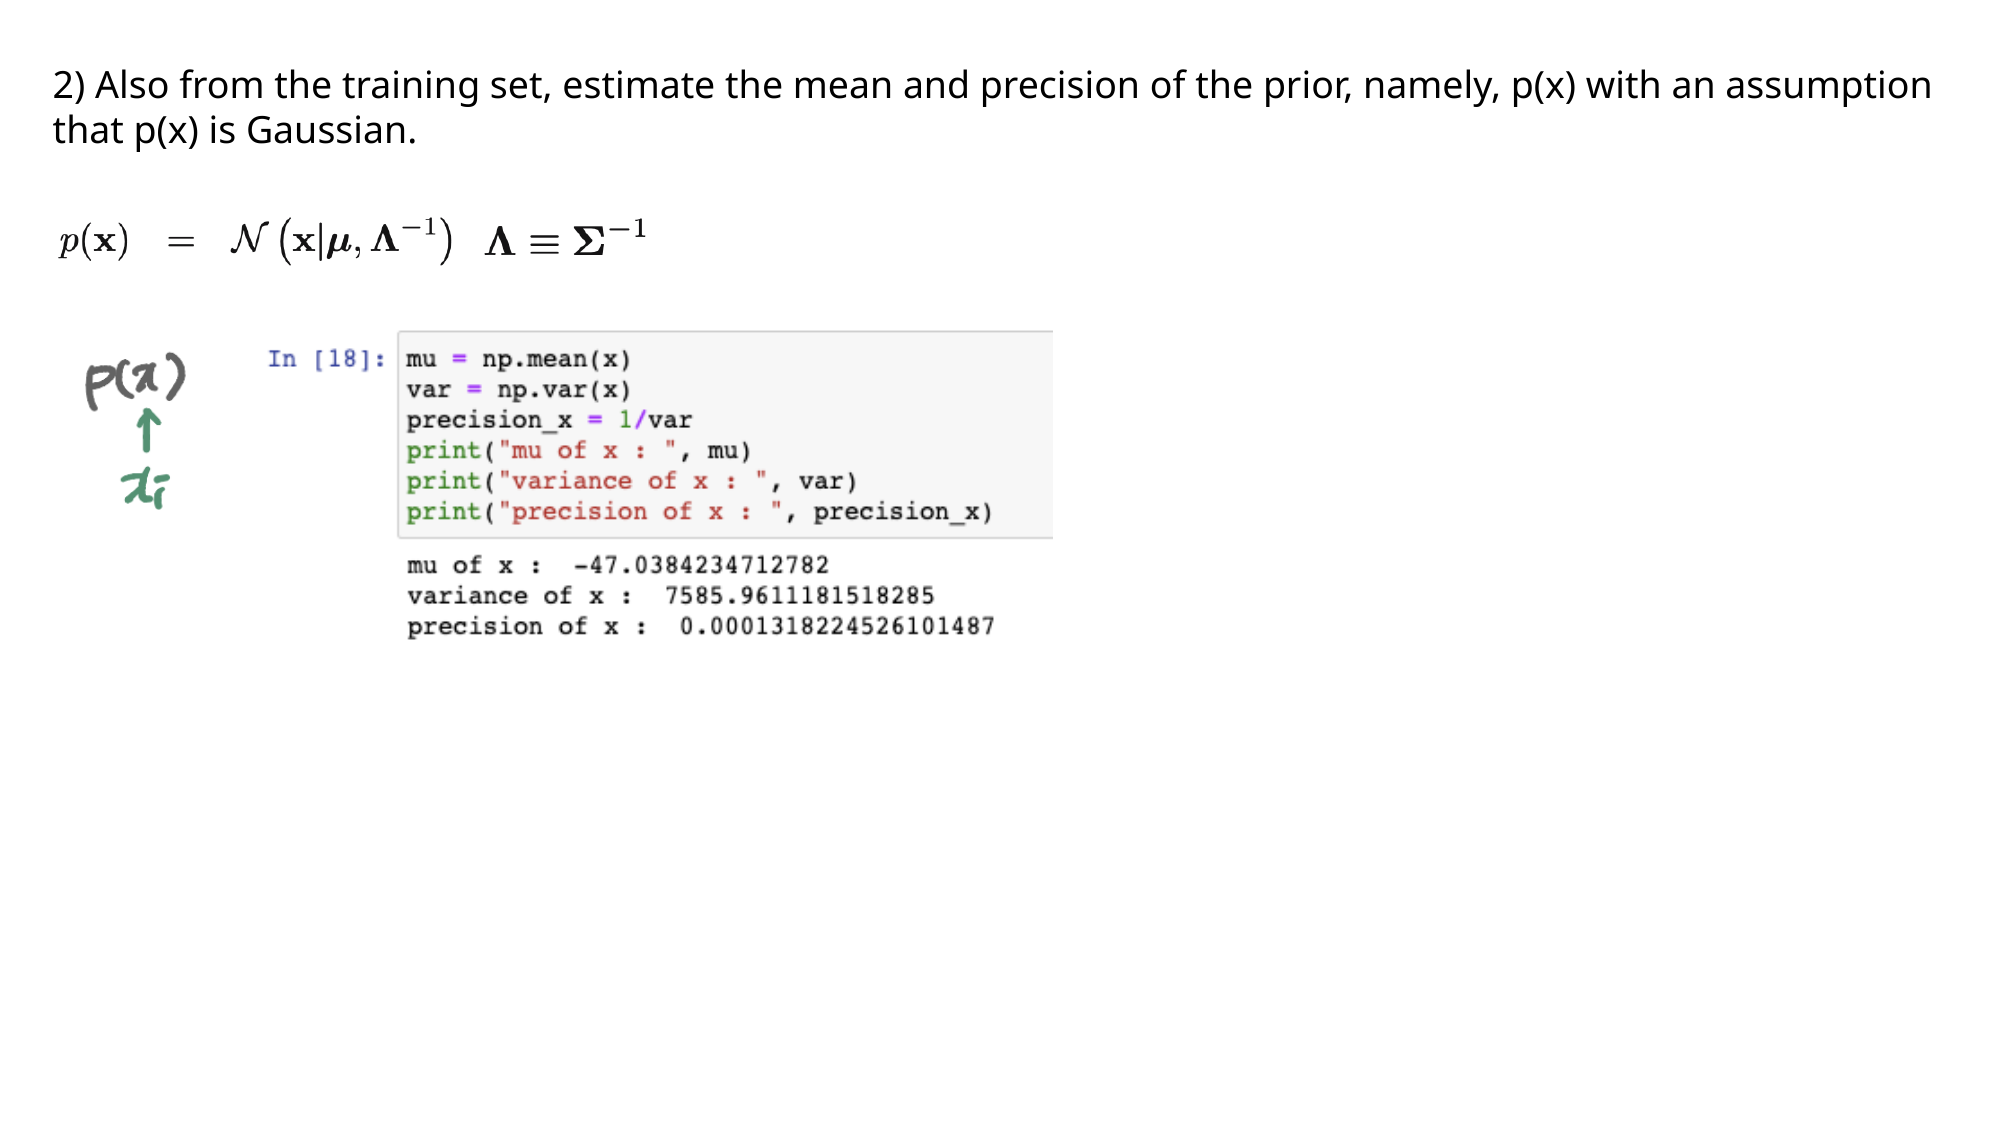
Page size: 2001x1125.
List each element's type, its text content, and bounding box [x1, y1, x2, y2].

picture [37, 200, 474, 273]
picture [477, 200, 650, 273]
text_box 2) Also from the training set, estimate the mean and precision of the prior, namely, p(x) with an assumption that p(x) is Gaussian. [38, 53, 1968, 159]
picture [36, 313, 1053, 656]
